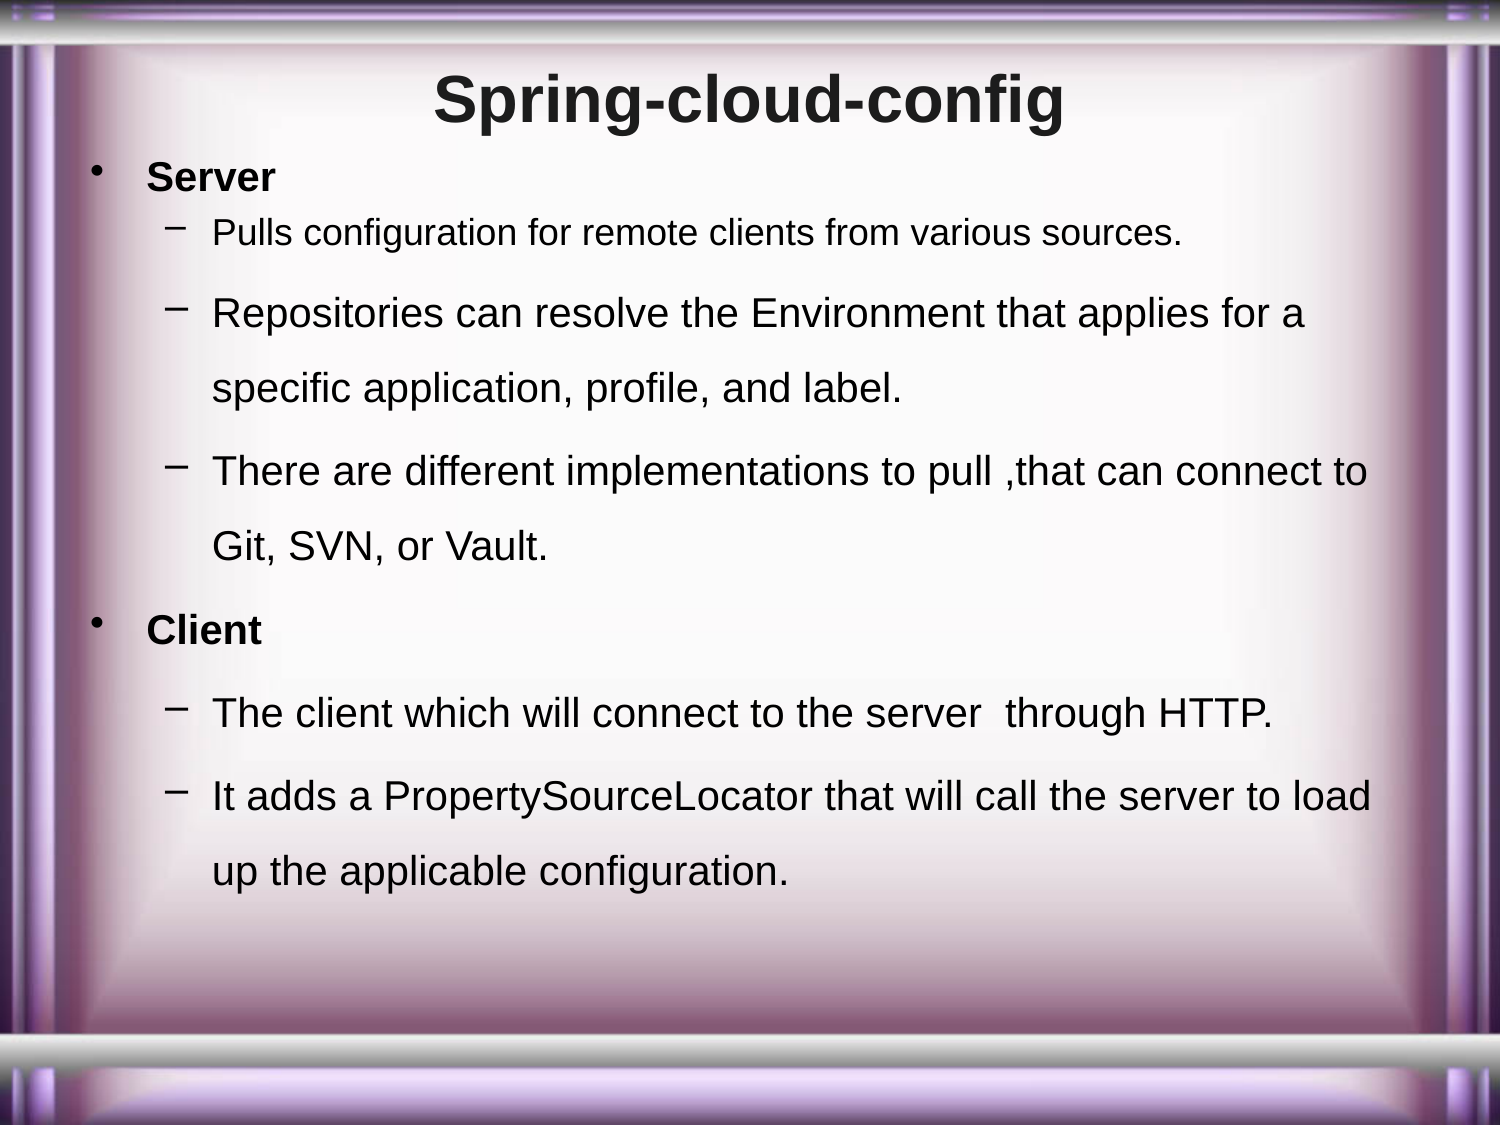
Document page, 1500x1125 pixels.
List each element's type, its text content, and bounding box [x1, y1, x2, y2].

title Spring-cloud-config [75, 50, 1425, 142]
picture [0, 0, 1500, 1125]
list Server Pulls configuration for remote clients from various sources. Repositories can resolve the Environment that applies for a specific application, profile, and label. There are different implementations to pull ,that can connect to Git, SVN, or Vault. Client The client which will connect to the server through HTTP. It adds a PropertySourceLocator that will call the server to load up the applicable configuration. [75, 142, 1425, 1005]
